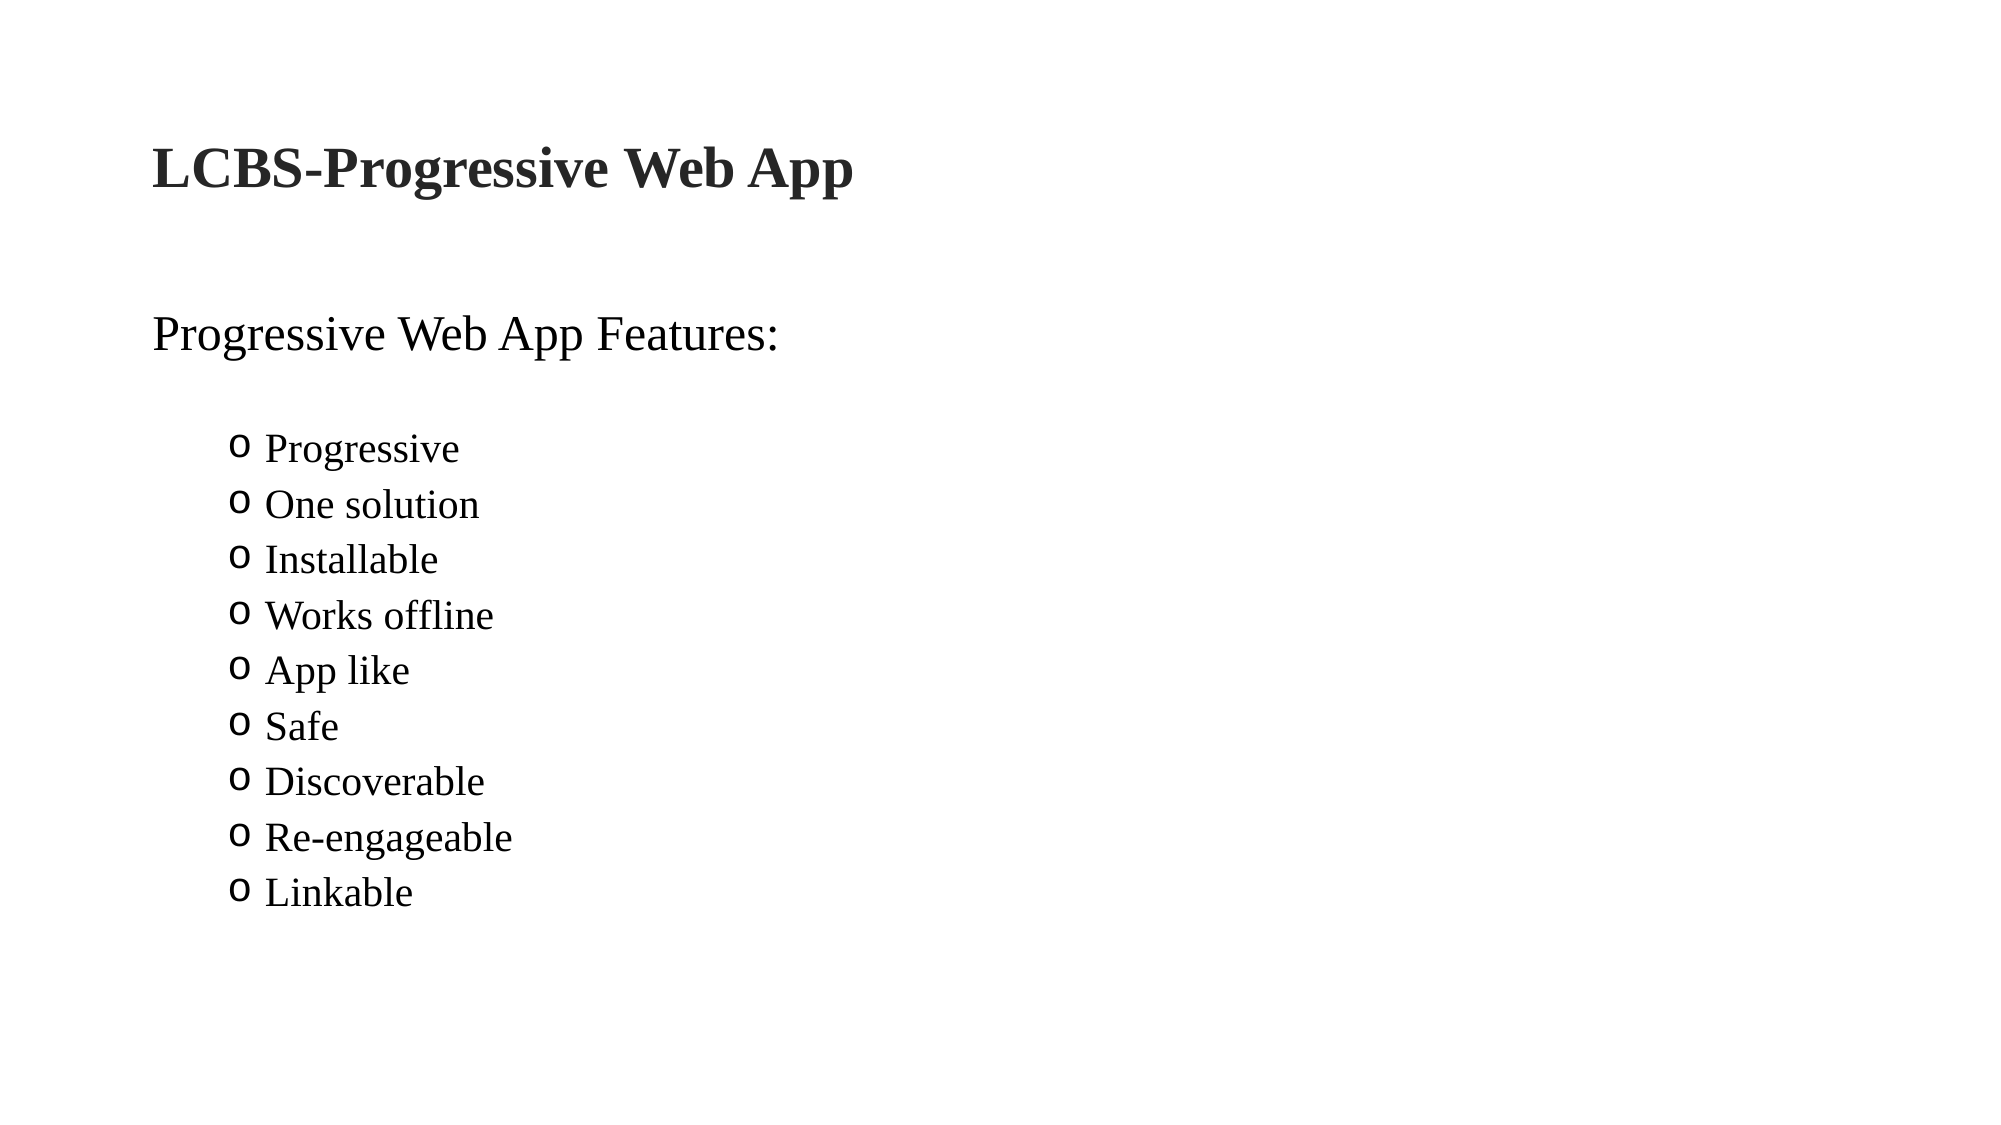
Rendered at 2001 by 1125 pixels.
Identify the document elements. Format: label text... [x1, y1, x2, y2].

title LCBS-Progressive Web App [137, 59, 1863, 278]
list Progressive Web App Features: Progressive One solution Installable Works offline App like Safe Discoverable Re-engageable Linkable [137, 299, 1863, 1014]
